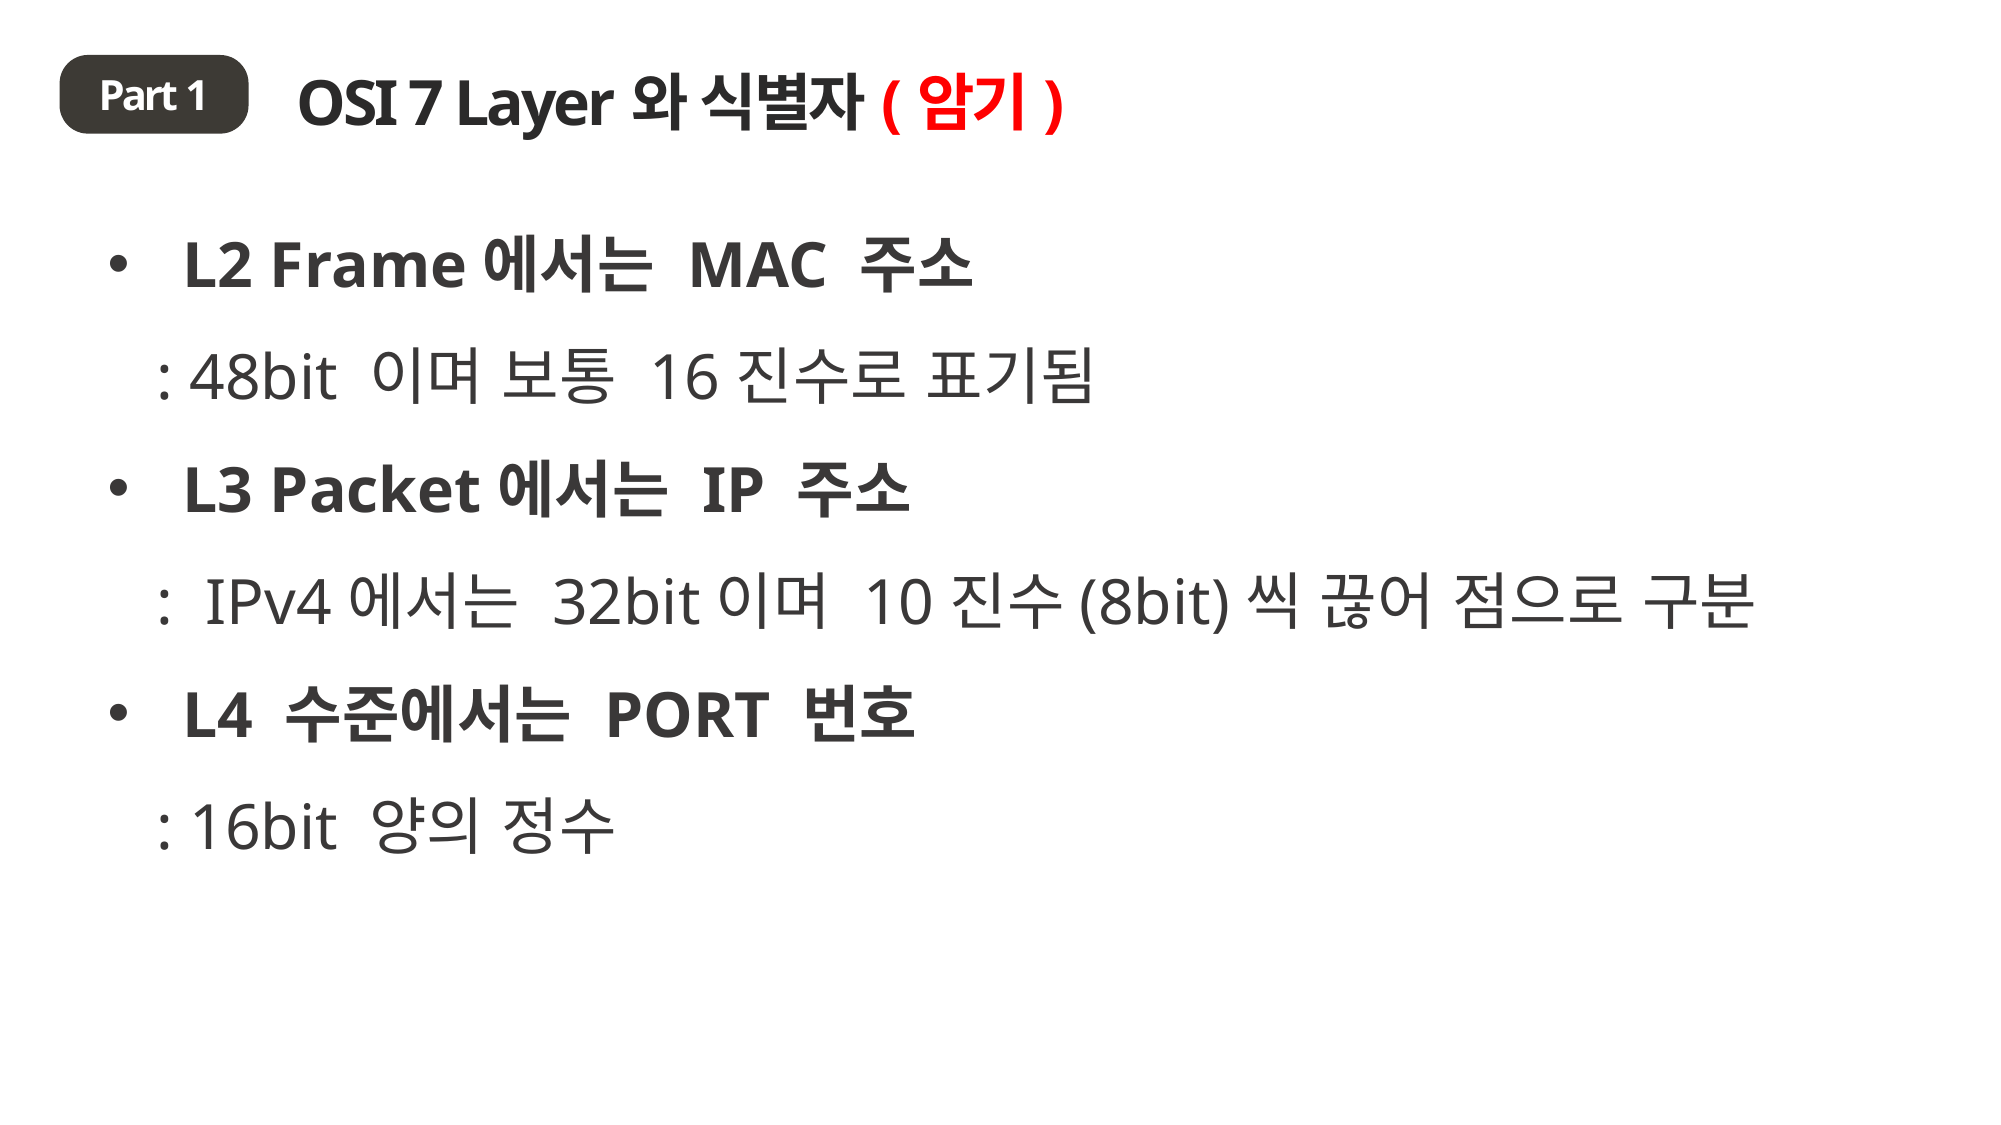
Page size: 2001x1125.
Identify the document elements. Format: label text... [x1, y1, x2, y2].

text_box [58, 53, 250, 135]
text_box Part 1 [83, 61, 225, 127]
text_box OSI 7 Layer와 식별자(암기) [281, 55, 1601, 145]
text_box L2 Frame에서는 MAC 주소 : 48bit 이며 보통 16진수로 표기됨 L3 Packet에서는 IP 주소 : IPv4에서는 32bit이며 10진수(8bit)씩 끊어 점으로 구분 L4 수준에서는 PORT 번호 : 16bit 양의 정수 [92, 180, 1828, 870]
